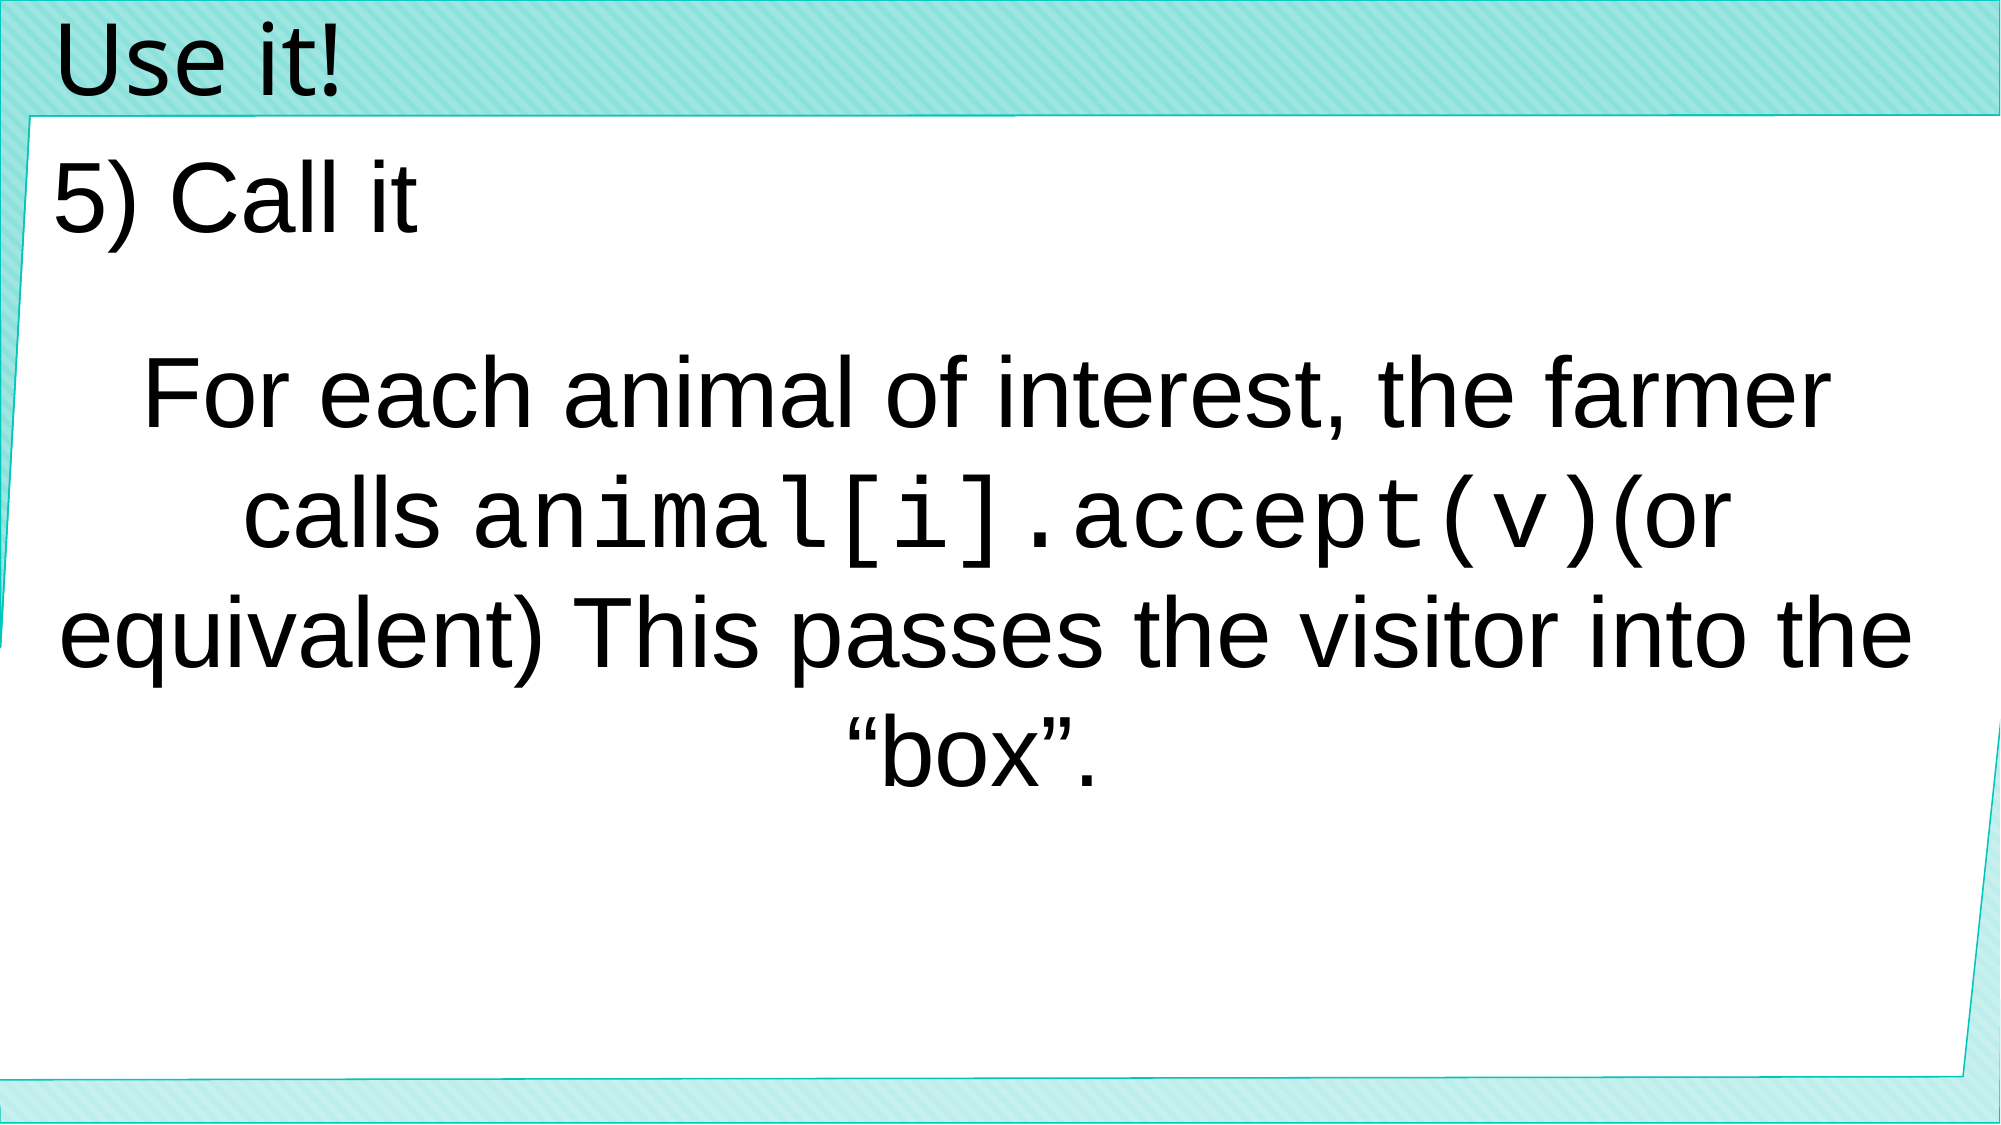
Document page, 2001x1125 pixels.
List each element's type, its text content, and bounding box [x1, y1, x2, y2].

list 5) Call it For each animal of interest, the farmer calls animal[i].accept(v)(or equivalent) This passes the visitor into the “box”. [37, 124, 1939, 1059]
title Use it! [37, 6, 1939, 106]
